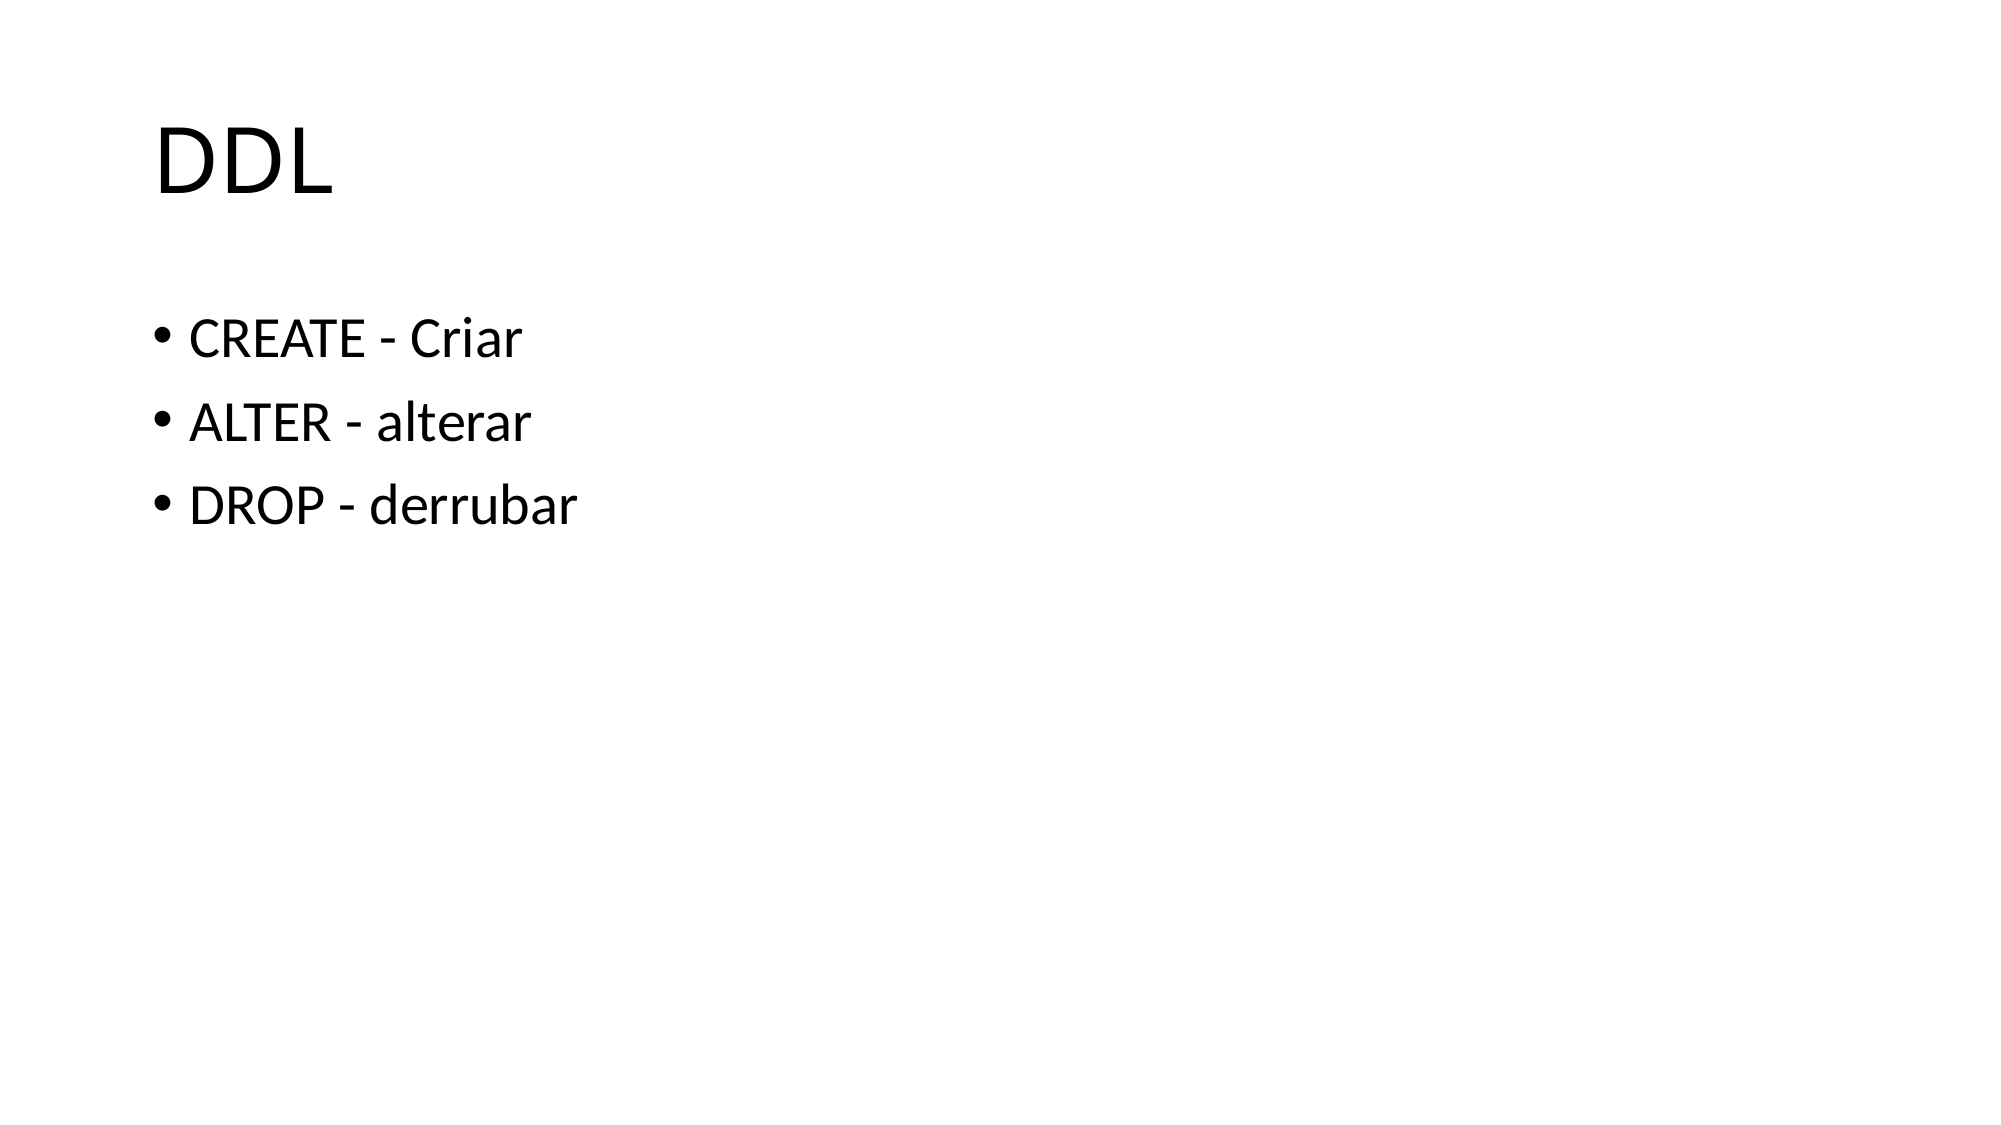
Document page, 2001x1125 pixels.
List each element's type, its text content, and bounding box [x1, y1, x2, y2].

title DDL [137, 55, 1863, 273]
list CREATE - Criar ALTER - alterar DROP - derrubar [137, 299, 1863, 1014]
